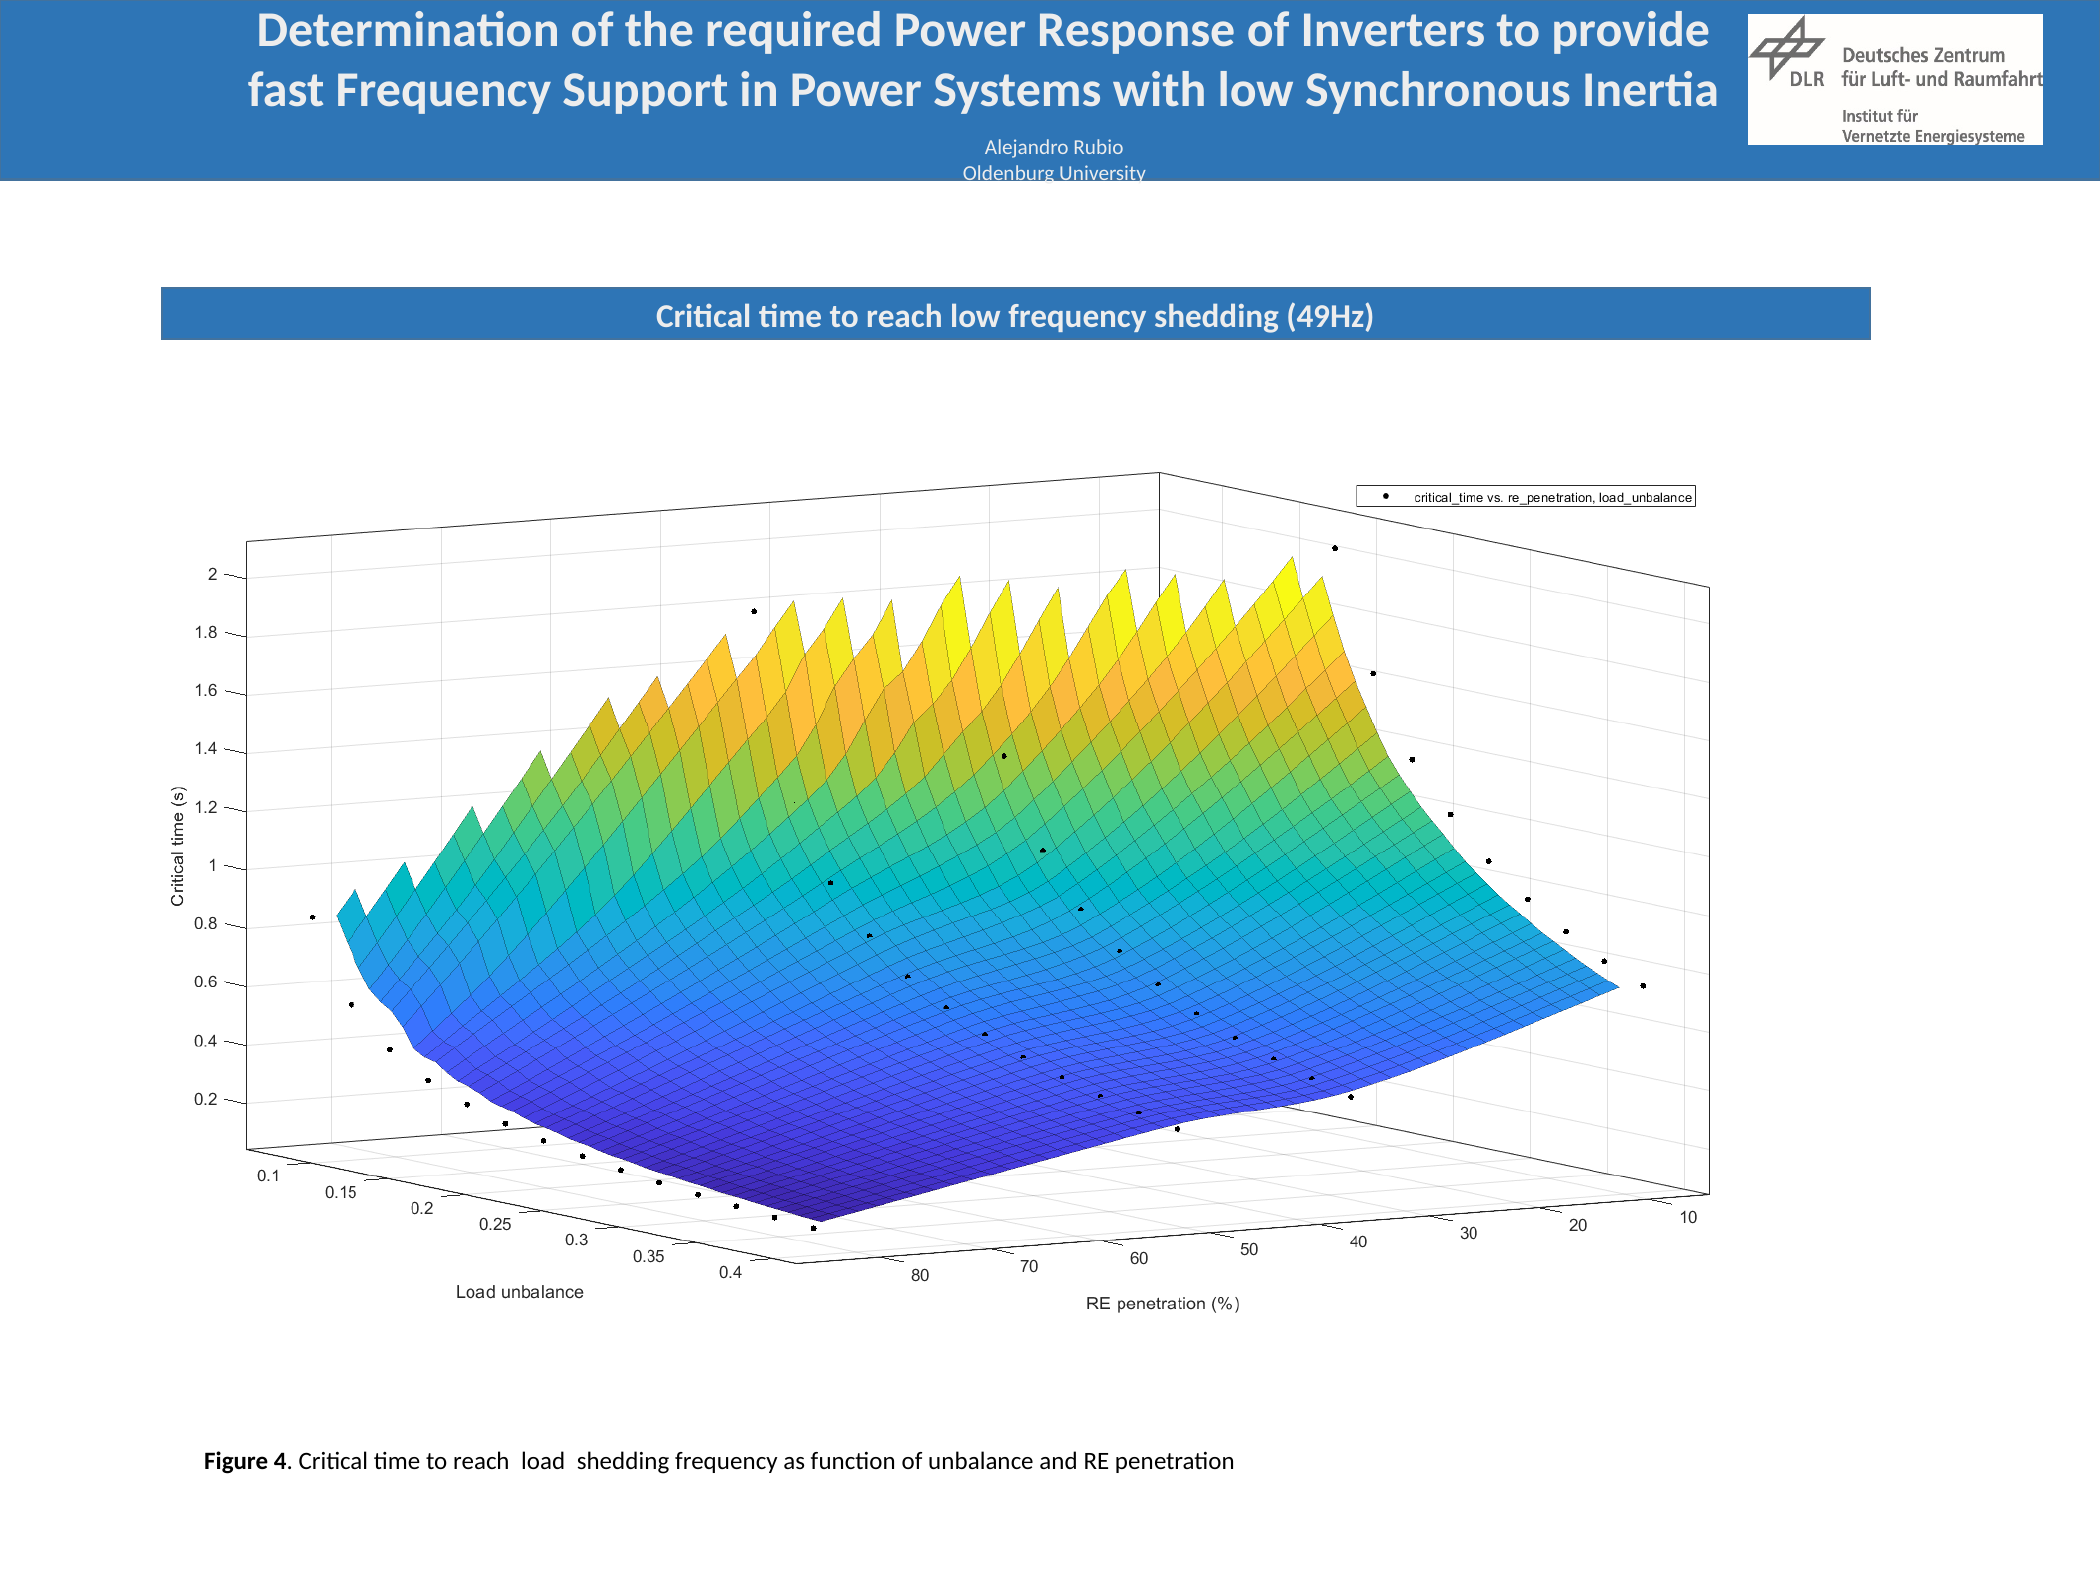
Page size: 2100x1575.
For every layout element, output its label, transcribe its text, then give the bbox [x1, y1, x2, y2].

text_box Alejandro Rubio Oldenburg University [535, 129, 1573, 189]
picture [1748, 14, 2043, 145]
text_box Figure 4. Critical time to reach load shedding frequency as function of unbalance and RE penetration [200, 1442, 1241, 1476]
picture [0, 399, 1888, 1370]
text_box Critical time to reach low frequency shedding (49Hz) [161, 287, 1871, 340]
text_box Determination of the required Power Response of Inverters to provide fast Frequency Support in Power Systems with low Synchronous Inertia [223, 14, 1745, 99]
text_box [0, 0, 2100, 181]
